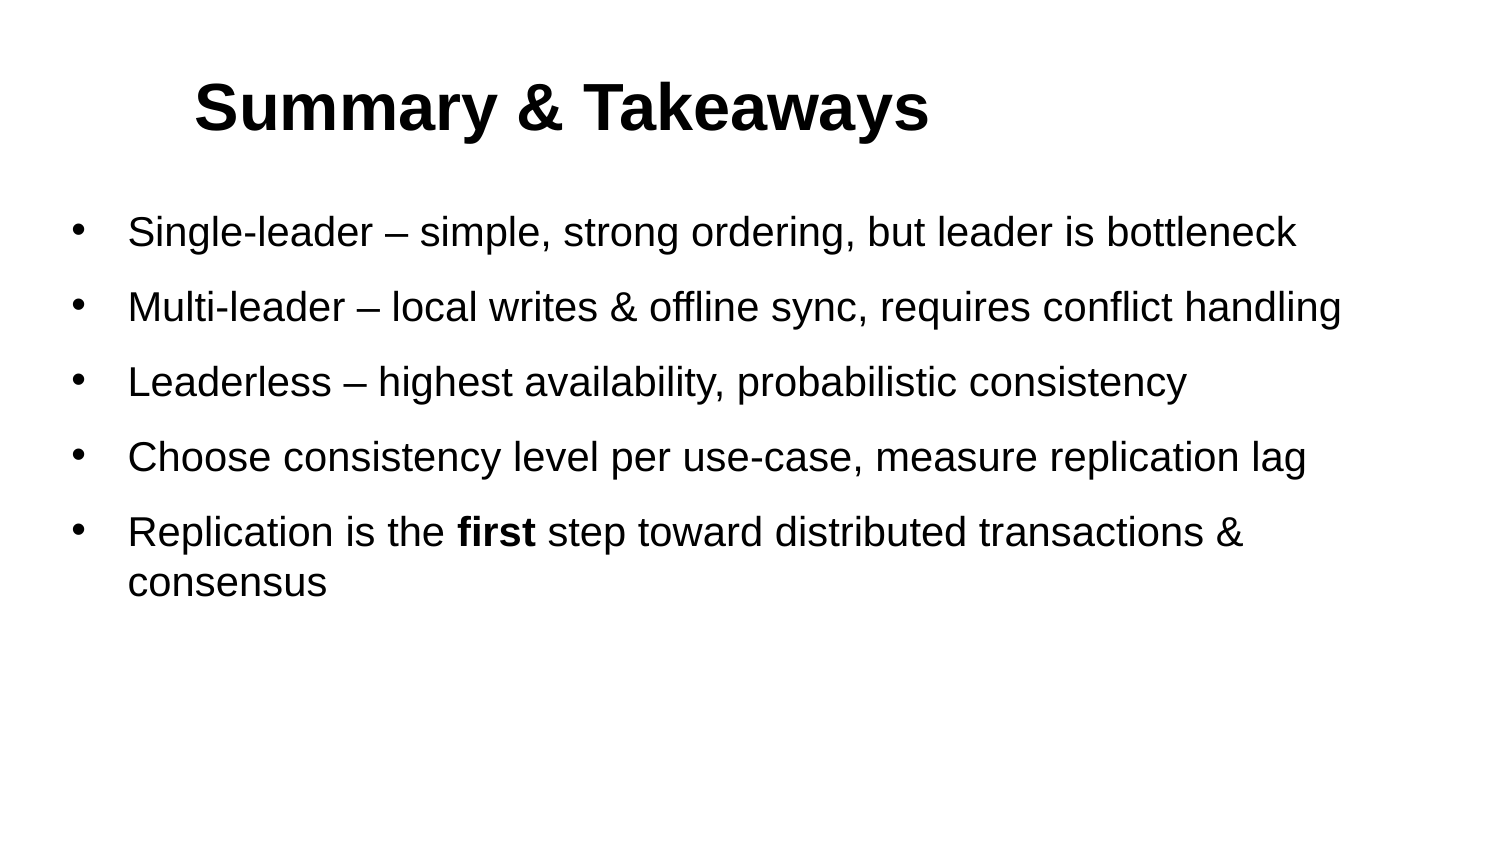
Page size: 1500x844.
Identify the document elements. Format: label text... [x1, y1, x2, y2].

list Single‑leader – simple, strong ordering, but leader is bottleneck Multi‑leader – local writes & offline sync, requires conflict handling Leaderless – highest availability, probabilistic consistency Choose consistency level per use‑case, measure replication lag Replication is the first step toward distributed transactions & consensus [56, 196, 1362, 754]
title Summary & Takeaways [56, 33, 1069, 175]
